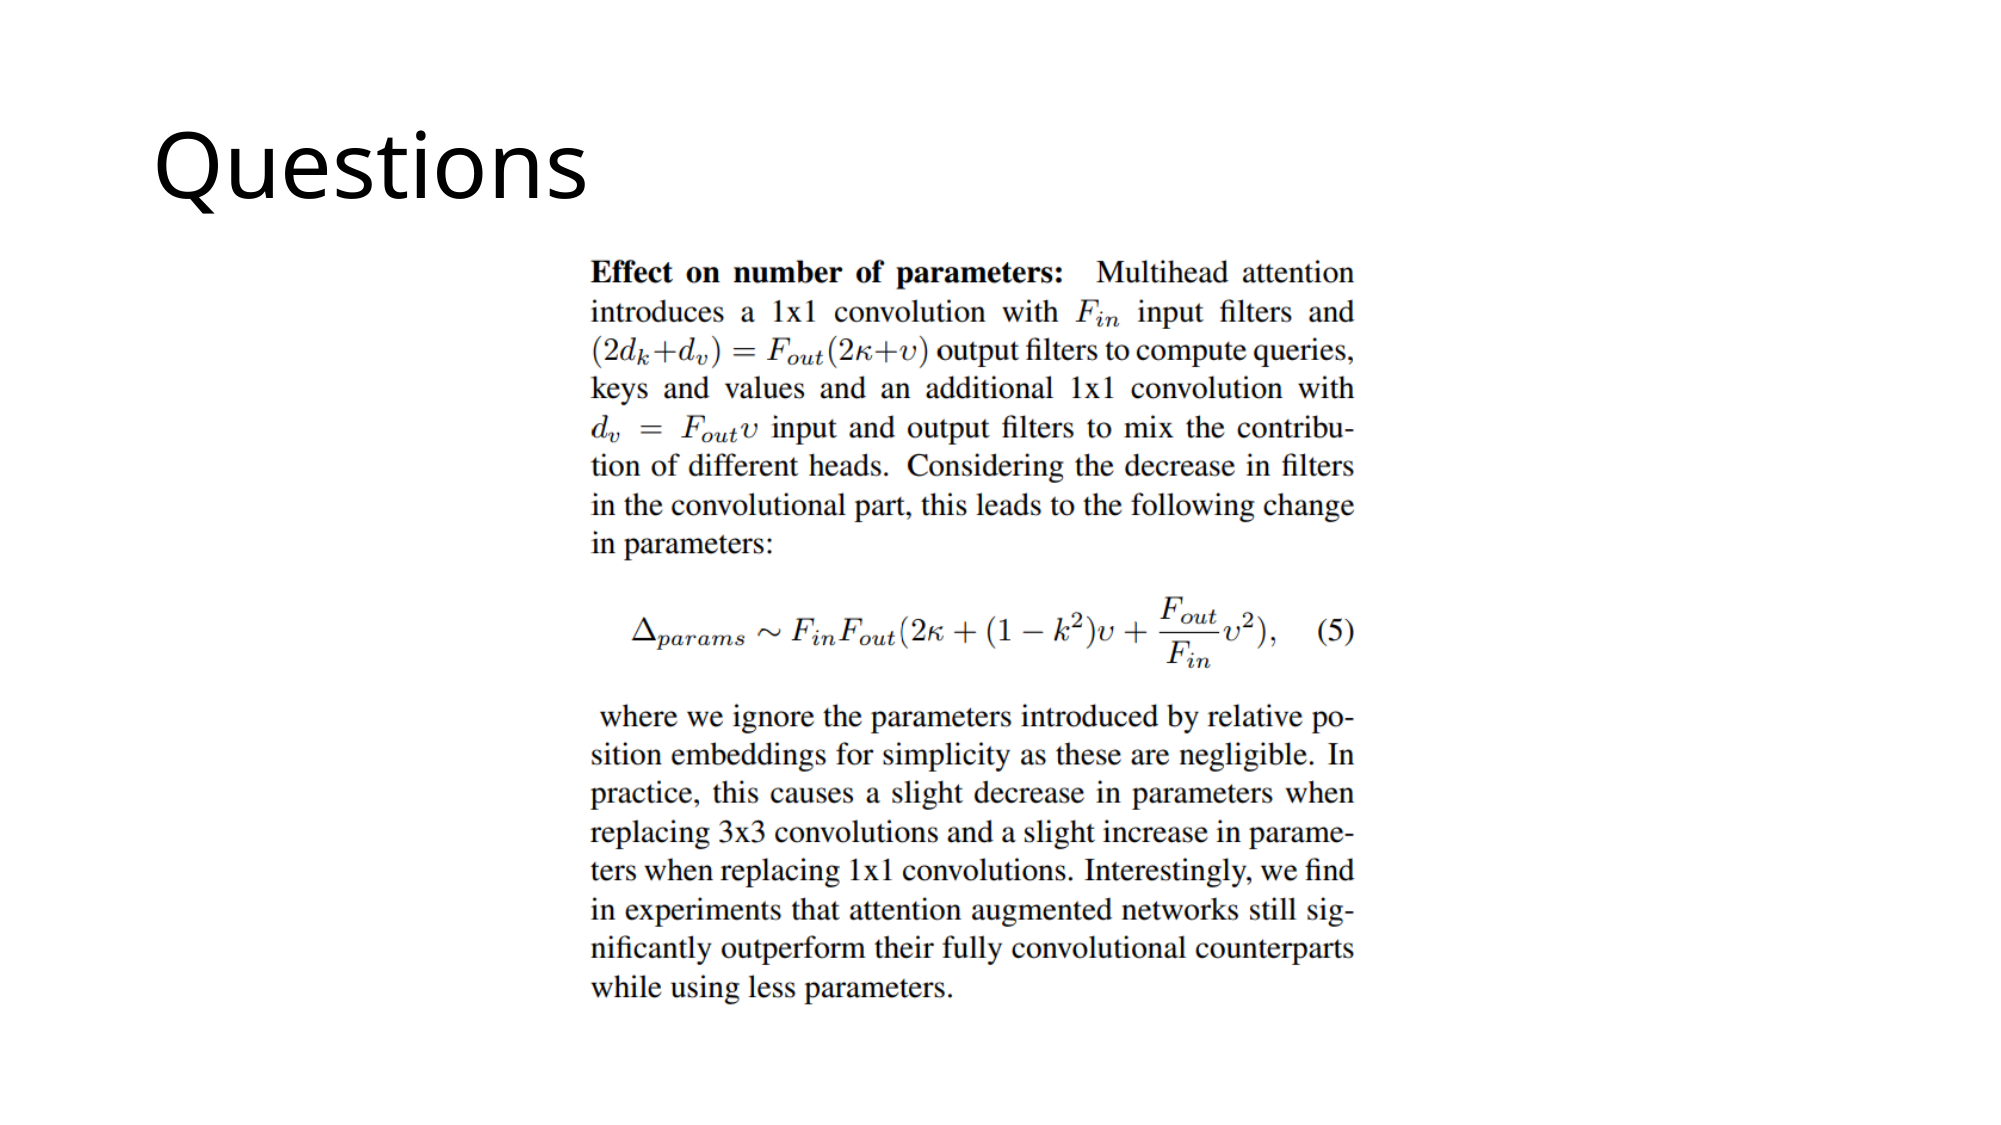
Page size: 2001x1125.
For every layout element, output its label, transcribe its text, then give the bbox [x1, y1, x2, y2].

picture [587, 249, 1366, 1014]
title Questions [137, 59, 1863, 278]
